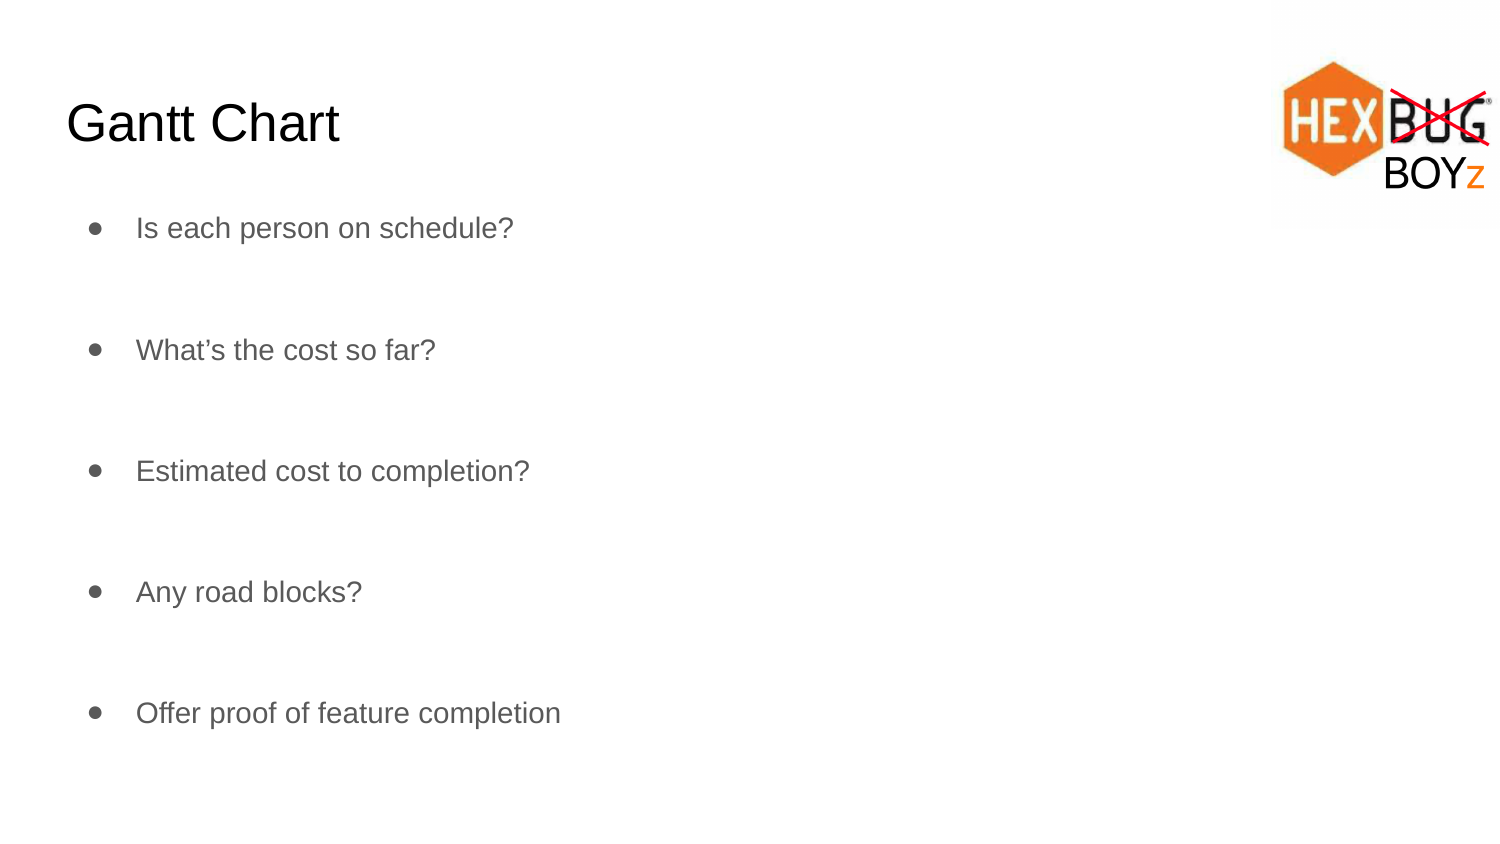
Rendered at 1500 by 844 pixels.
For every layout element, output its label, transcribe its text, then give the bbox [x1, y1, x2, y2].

picture [1270, 0, 1500, 230]
title Gantt Chart [51, 72, 1265, 167]
list Is each person on schedule? What’s the cost so far? Estimated cost to completion? Any road blocks? Offer proof of feature completion [51, 189, 1449, 750]
